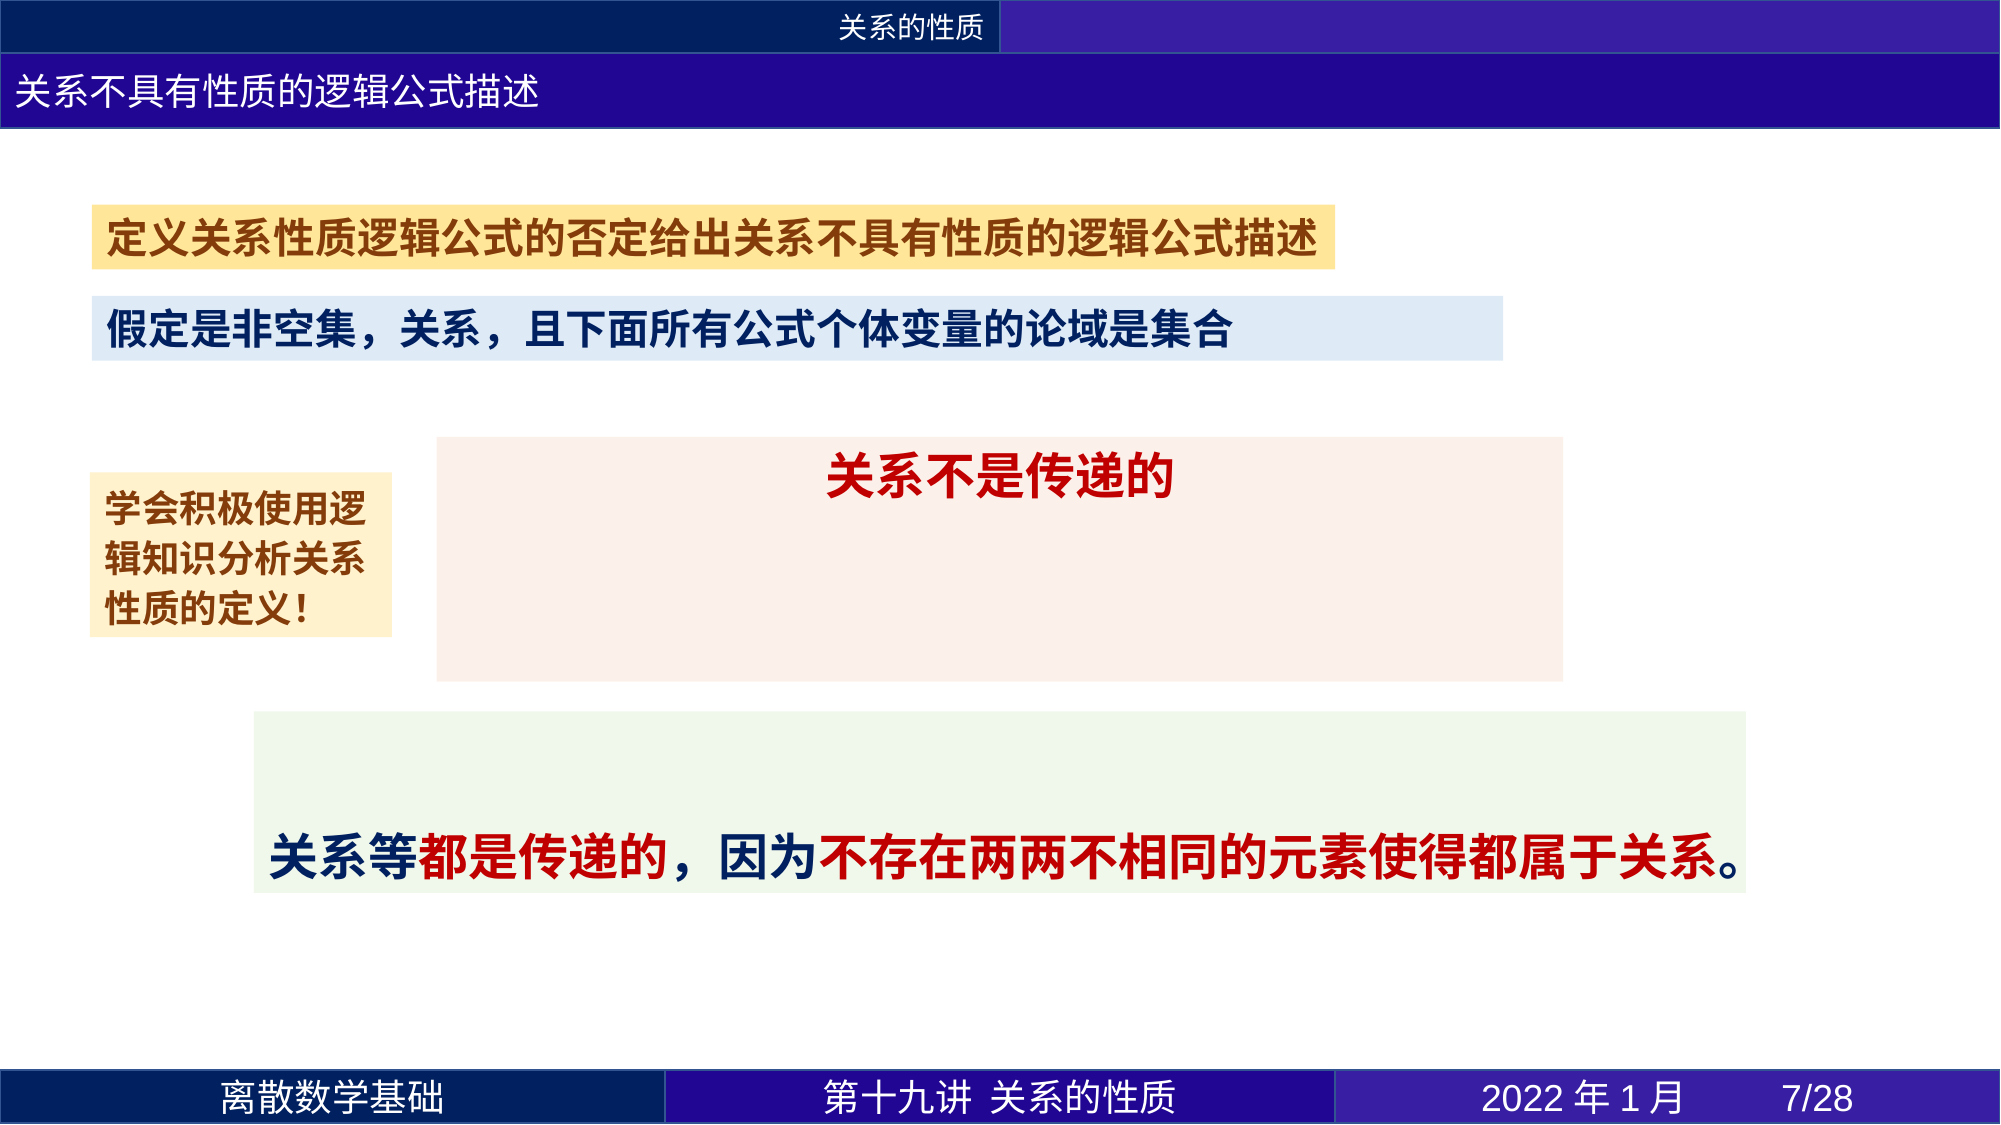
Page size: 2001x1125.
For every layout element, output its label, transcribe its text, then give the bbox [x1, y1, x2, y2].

text_box 2022年1月 7/28 [1334, 1069, 2000, 1124]
text_box 关系的性质 [0, 0, 999, 52]
text_box 第十九讲 关系的性质 [664, 1069, 1334, 1124]
text_box 关系不具有性质的逻辑公式描述 [0, 52, 2000, 129]
text_box [999, 0, 2000, 52]
text_box 离散数学基础 [0, 1069, 664, 1124]
text_box 定义关系性质逻辑公式的否定给出关系不具有性质的逻辑公式描述 [91, 204, 1336, 270]
text_box 学会积极使用逻辑知识分析关系性质的定义！ [89, 472, 392, 638]
